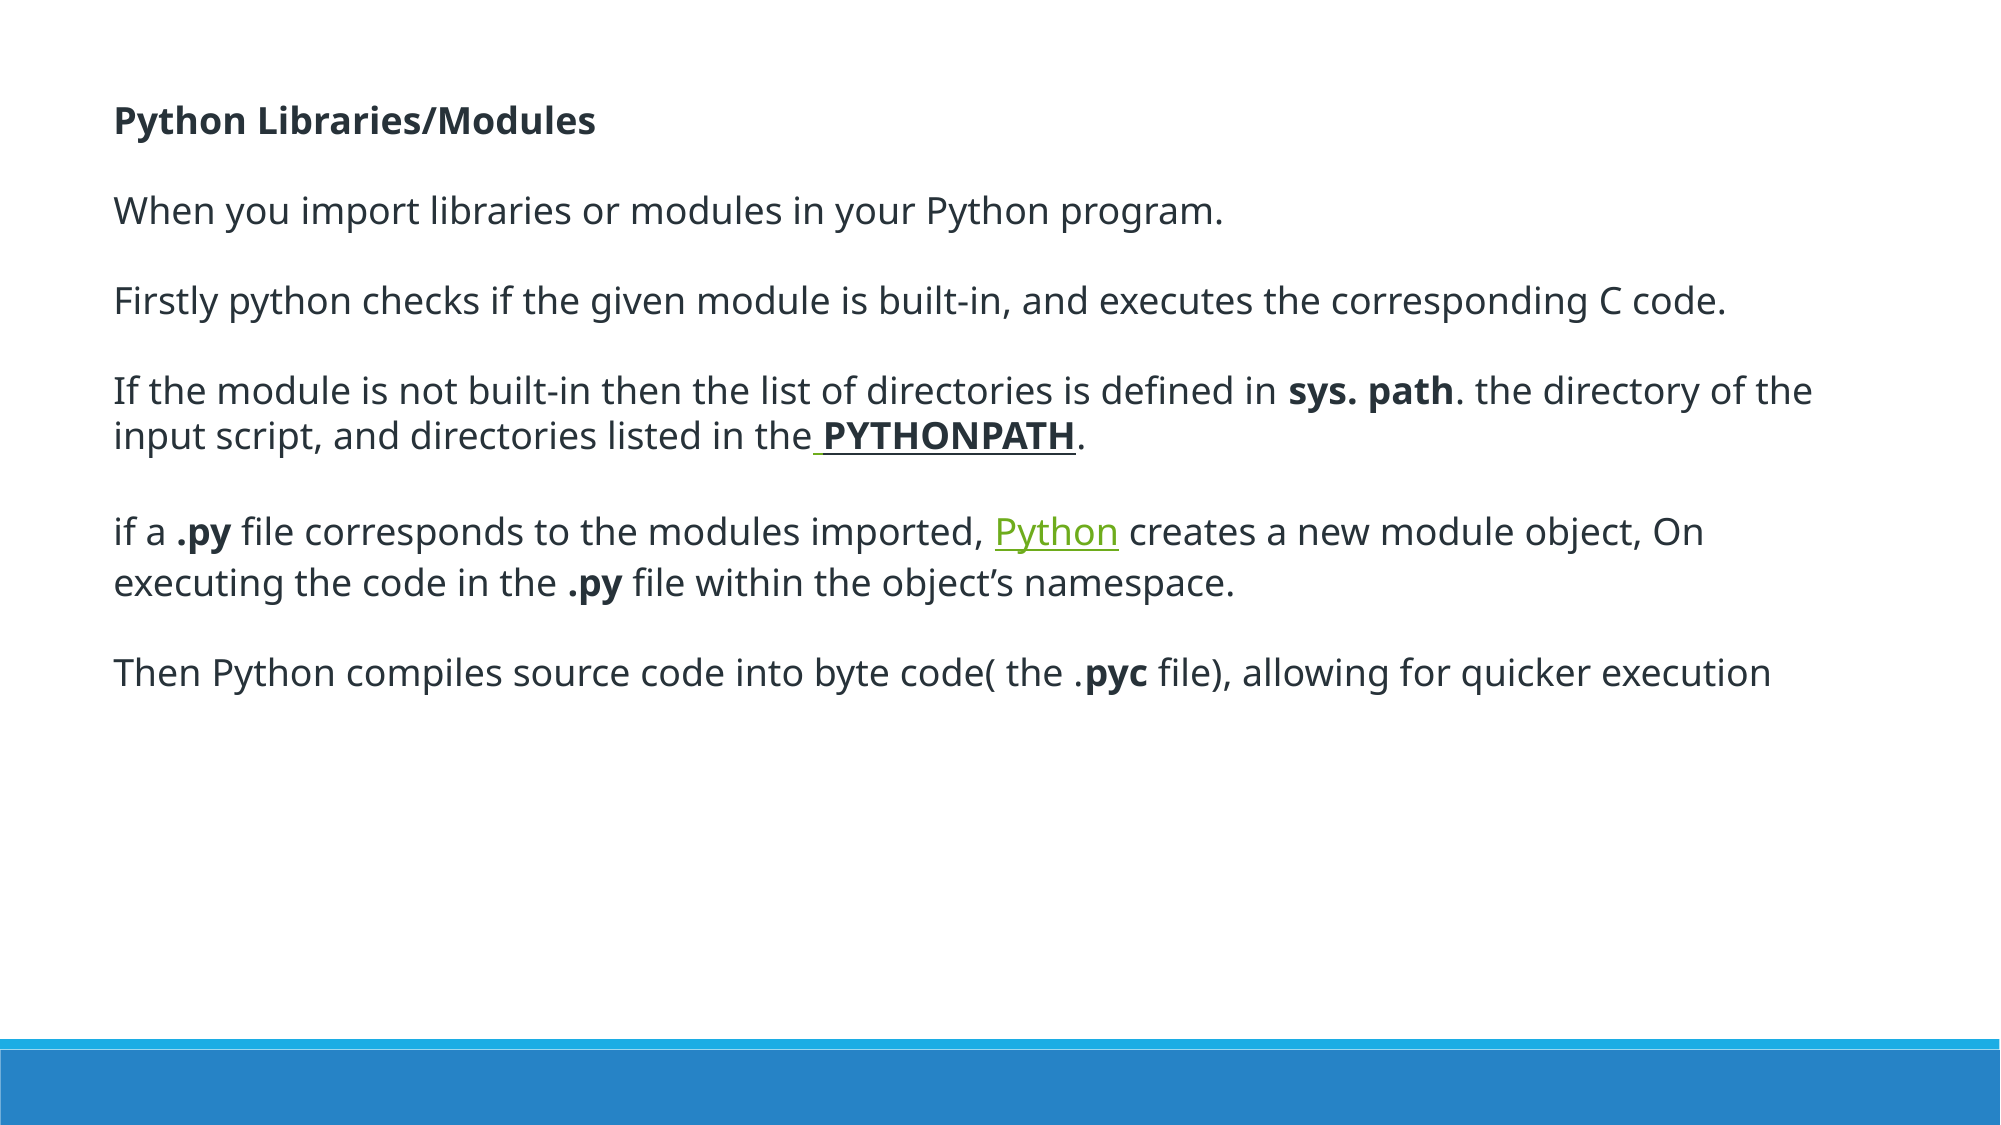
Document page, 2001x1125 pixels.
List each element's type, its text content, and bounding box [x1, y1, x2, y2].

text_box Python Libraries/Modules When you import libraries or modules in your Python program. Firstly python checks if the given module is built-in, and executes the corresponding C code. If the module is not built-in then the list of directories is defined in sys. path. the directory of the input script, and directories listed in the PYTHONPATH. if a .py file corresponds to the modules imported, Python creates a new module object, On executing the code in the .py file within the object’s namespace. Then Python compiles source code into byte code( the .pyc file), allowing for quicker execution [98, 89, 1874, 702]
